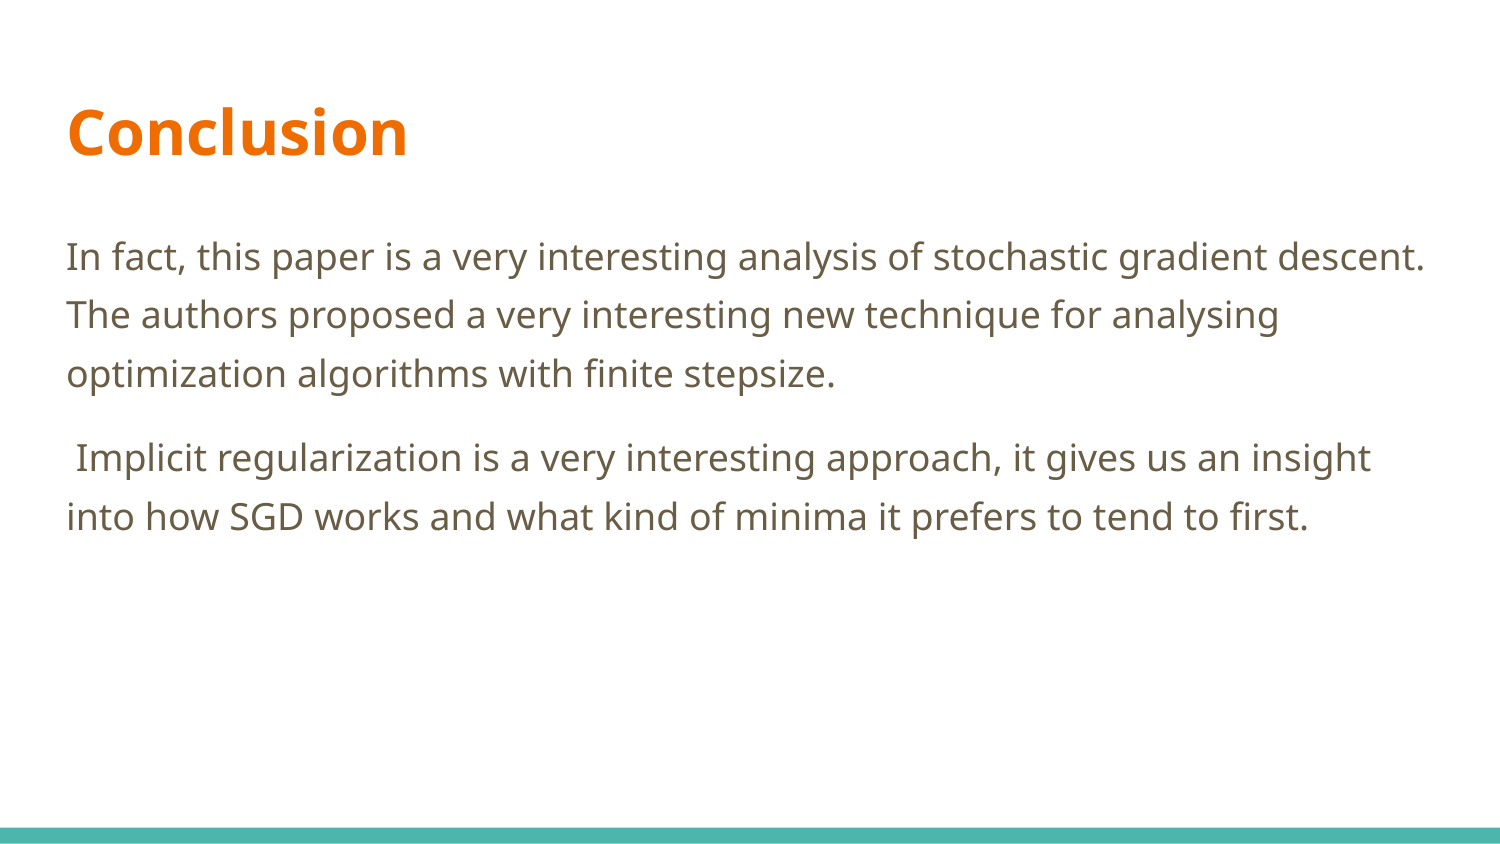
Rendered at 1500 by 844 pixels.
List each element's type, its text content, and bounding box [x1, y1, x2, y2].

list In fact, this paper is a very interesting analysis of stochastic gradient descent. The authors proposed a very interesting new technique for analysing optimization algorithms with finite stepsize. Implicit regularization is a very interesting approach, it gives us an insight into how SGD works and what kind of minima it prefers to tend to first. [51, 207, 1449, 750]
title Conclusion [51, 72, 1449, 189]
